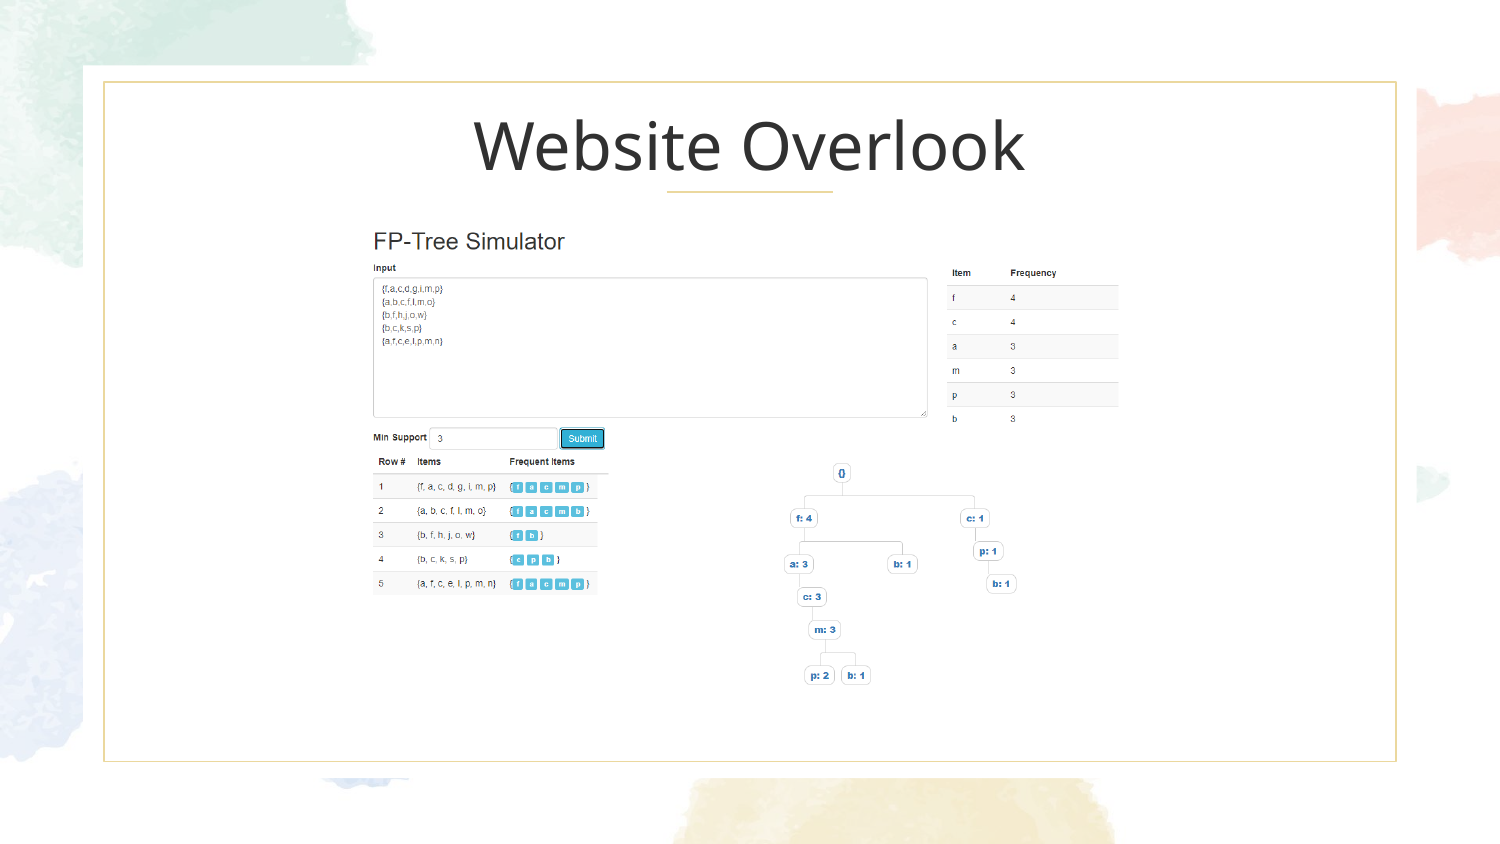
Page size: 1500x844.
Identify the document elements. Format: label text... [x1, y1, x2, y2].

title Website Overlook [118, 88, 1382, 183]
picture [117, 214, 1373, 756]
